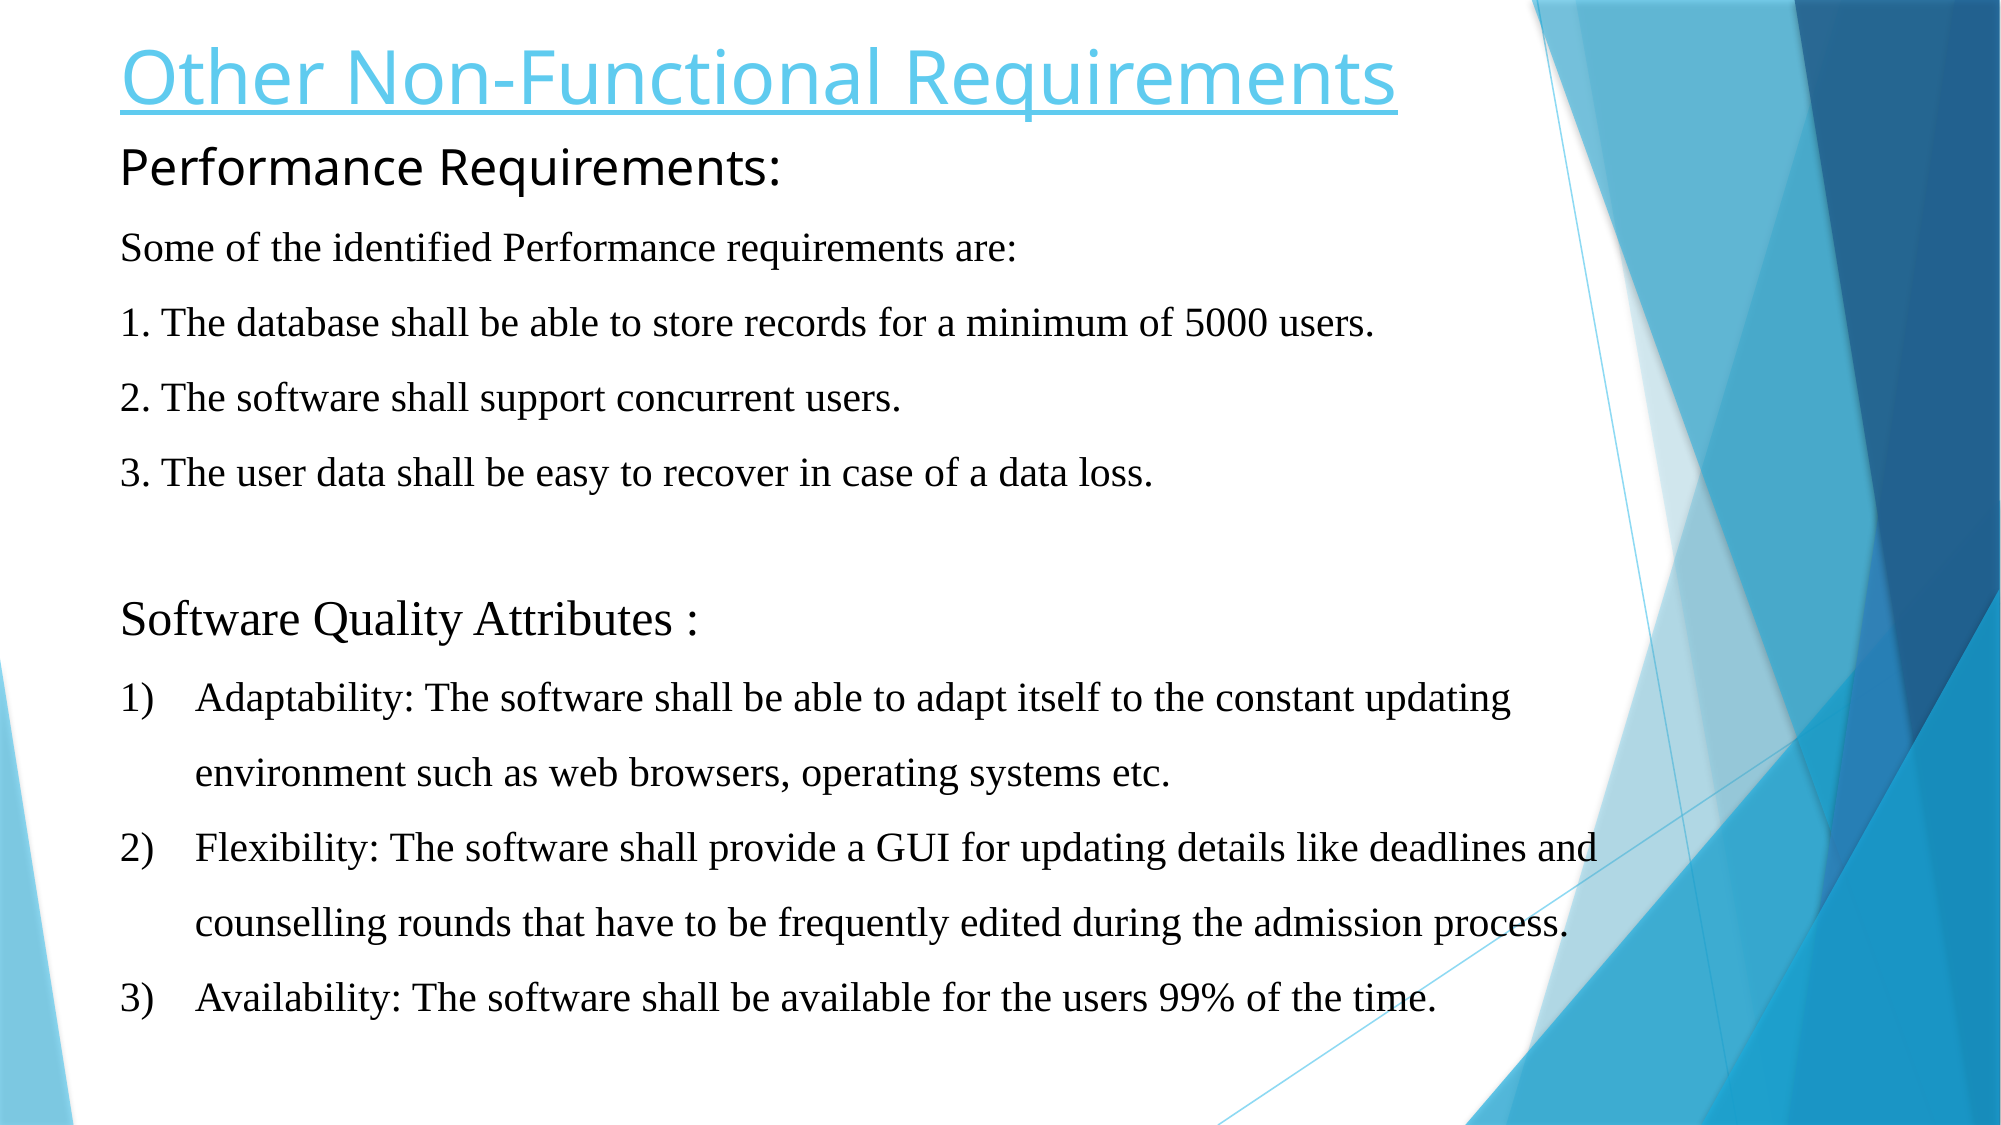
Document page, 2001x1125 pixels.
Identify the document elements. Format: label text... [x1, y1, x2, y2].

text_box Performance Requirements: Some of the identified Performance requirements are: 1. The database shall be able to store records for a minimum of 5000 users. 2. The software shall support concurrent users. 3. The user data shall be easy to recover in case of a data loss. Software Quality Attributes : Adaptability: The software shall be able to adapt itself to the constant updating environment such as web browsers, operating systems etc. Flexibility: The software shall provide a GUI for updating details like deadlines and counselling rounds that have to be frequently edited during the admission process. Availability: The software shall be available for the users 99% of the time. [104, 127, 1655, 1028]
title Other Non-Functional Requirements [104, 21, 1516, 127]
